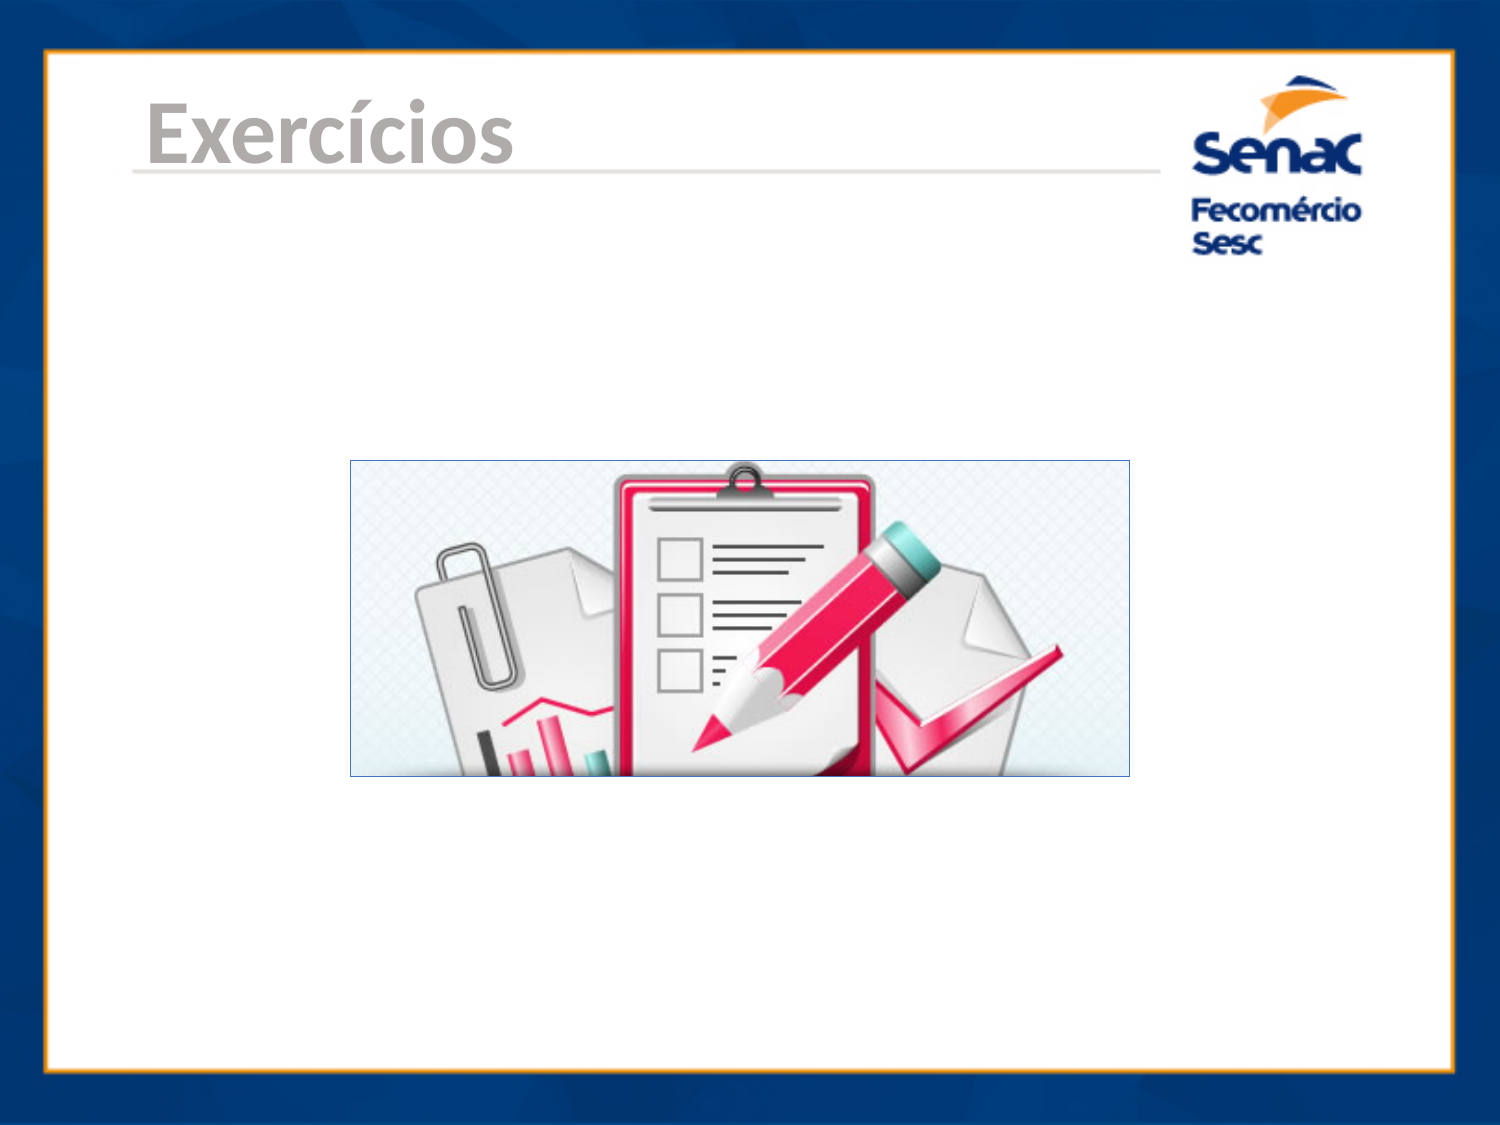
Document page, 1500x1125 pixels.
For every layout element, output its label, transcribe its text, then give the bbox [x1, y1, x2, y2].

picture [0, 0, 1500, 1125]
text_box Exercícios [130, 77, 1130, 191]
